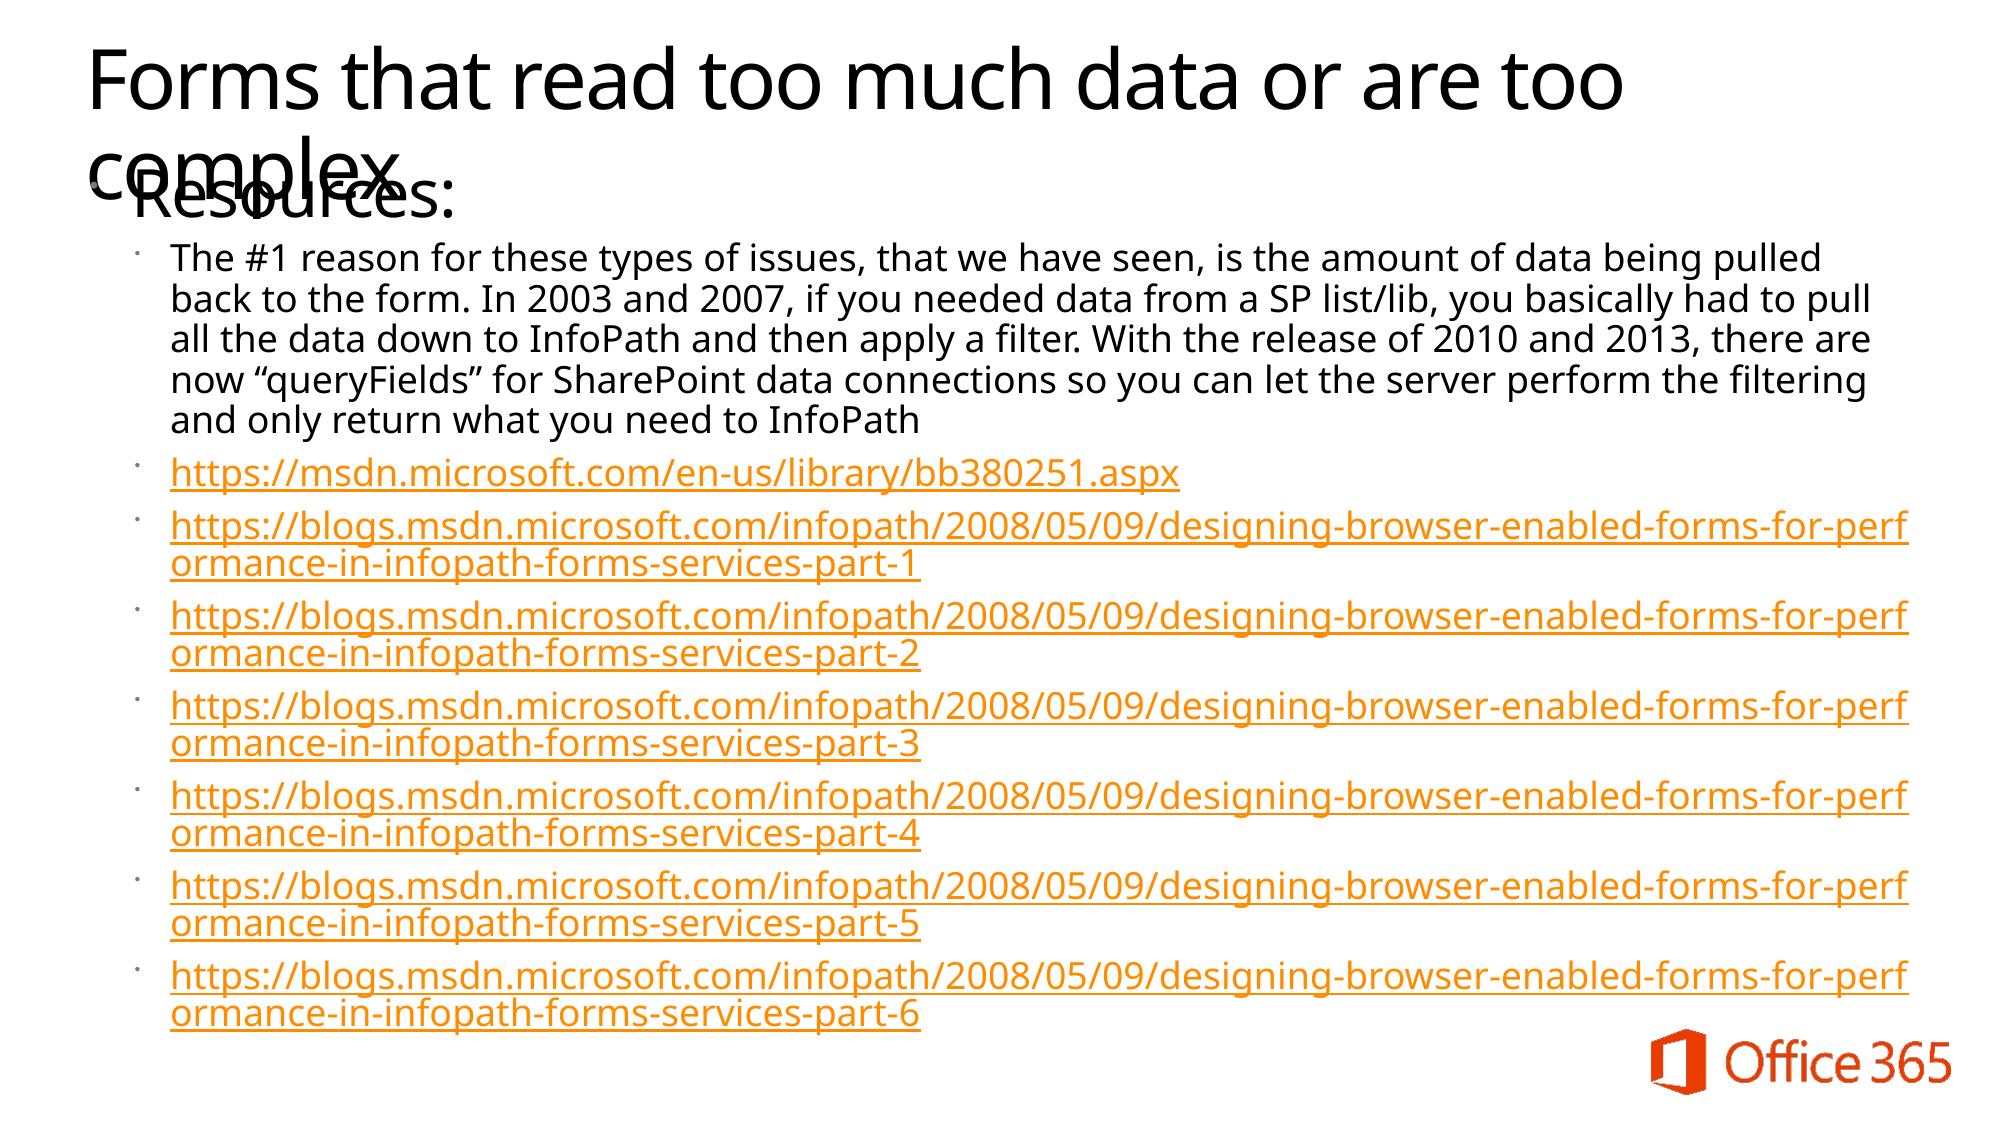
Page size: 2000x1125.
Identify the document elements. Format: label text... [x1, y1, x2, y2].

title Forms that read too much data or are too complex [85, 37, 1914, 160]
picture [1622, 1000, 1978, 1124]
list Resources: The #1 reason for these types of issues, that we have seen, is the amount of data being pulled back to the form. In 2003 and 2007, if you needed data from a SP list/lib, you basically had to pull all the data down to InfoPath and then apply a filter. With the release of 2010 and 2013, there are now “queryFields” for SharePoint data connections so you can let the server perform the filtering and only return what you need to InfoPath https://msdn.microsoft.com/en-us/library/bb380251.aspx https://blogs.msdn.microsoft.com/infopath/2008/05/09/designing-browser-enabled-forms-for-performance-in-infopath-forms-services-part-1 https://blogs.msdn.microsoft.com/infopath/2008/05/09/designing-browser-enabled-forms-for-performance-in-infopath-forms-services-part-2 https://blogs.msdn.microsoft.com/infopath/2008/05/09/designing-browser-enabled-forms-for-performance-in-infopath-forms-services-part-3 https://blogs.msdn.microsoft.com/infopath/2008/05/09/designing-browser-enabled-forms-for-performance-in-infopath-forms-services-part-4 https://blogs.msdn.microsoft.com/infopath/2008/05/09/designing-browser-enabled-forms-for-performance-in-infopath-forms-services-part-5 https://blogs.msdn.microsoft.com/infopath/2008/05/09/designing-browser-enabled-forms-for-performance-in-infopath-forms-services-part-6 [85, 160, 1914, 496]
